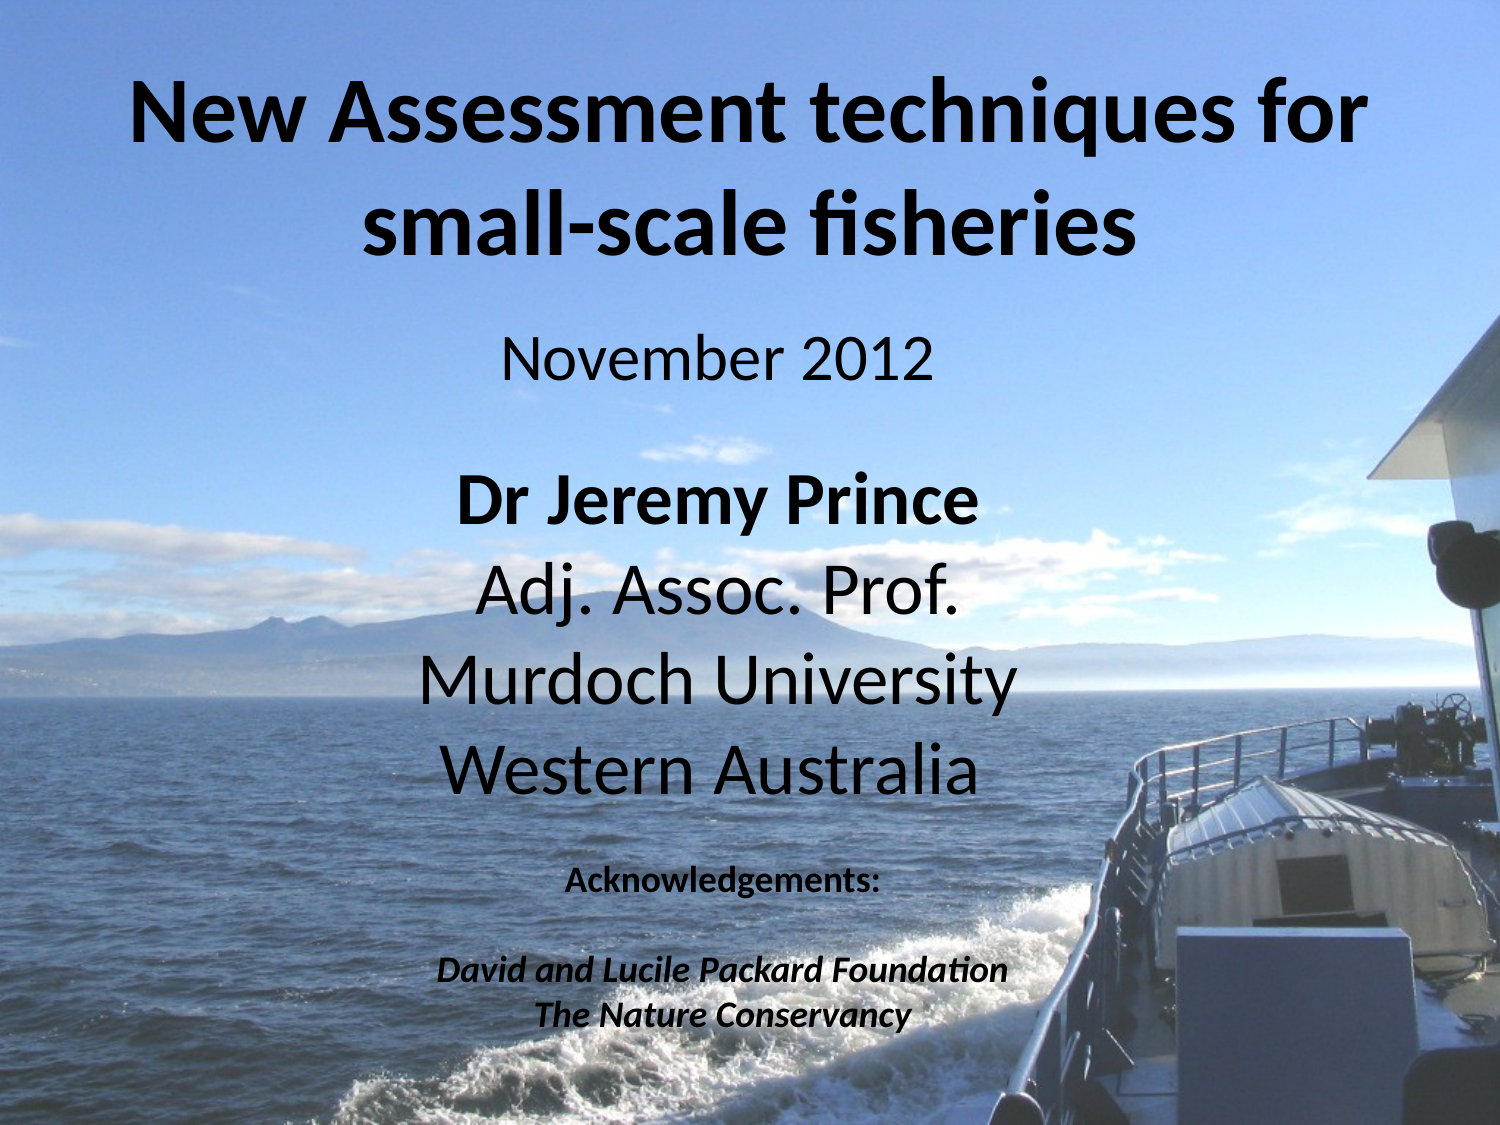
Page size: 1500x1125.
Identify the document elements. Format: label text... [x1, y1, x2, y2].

text_box Dr Jeremy Prince Adj. Assoc. Prof. Murdoch University Western Australia [188, 442, 1249, 818]
subtitle November 2012 [192, 305, 1243, 425]
picture [0, 0, 1500, 1125]
title New Assessment techniques for small-scale fisheries [112, 40, 1388, 283]
text_box Acknowledgements: David and Lucile Packard Foundation The Nature Conservancy [347, 848, 1098, 1088]
